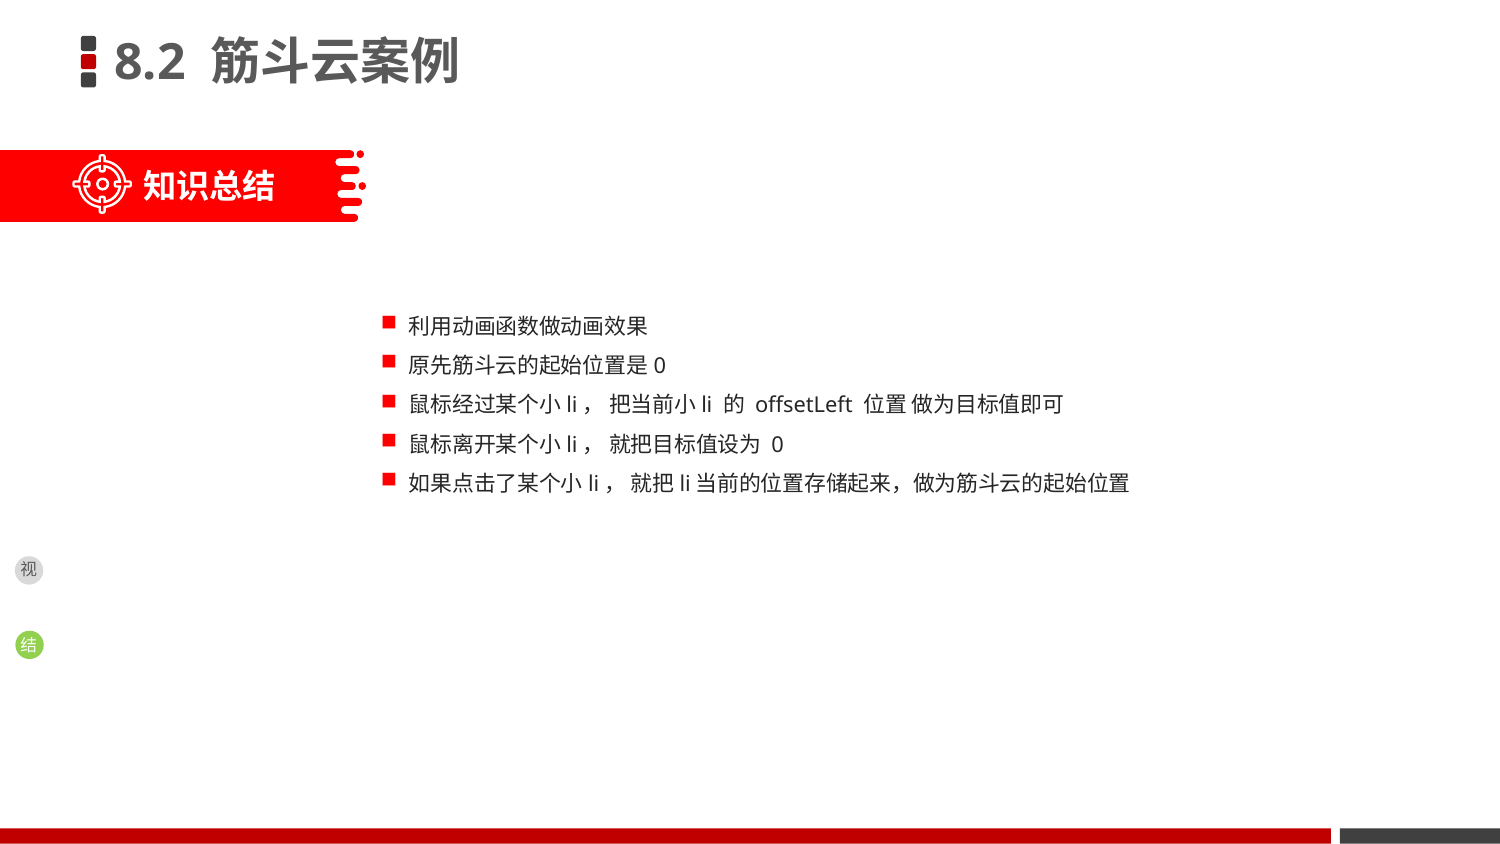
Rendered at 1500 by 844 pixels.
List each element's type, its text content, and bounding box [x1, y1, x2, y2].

text_box 8.2 筋斗云案例 [103, 0, 1235, 130]
text_box 利用动画函数做动画效果 原先筋斗云的起始位置是0 鼠标经过某个小li， 把当前小li 的 offsetLeft 位置 做为目标值即可 鼠标离开某个小li， 就把目标值设为 0 如果点击了某个小li， 就把li当前的位置存储起来，做为筋斗云的起始位置 [366, 291, 1164, 504]
text_box [0, 150, 354, 222]
text_box 知识总结 [137, 158, 495, 213]
text_box [356, 150, 365, 158]
text_box [132, 213, 358, 222]
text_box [5, 626, 54, 663]
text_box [59, 161, 67, 213]
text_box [5, 551, 54, 588]
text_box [72, 153, 133, 214]
